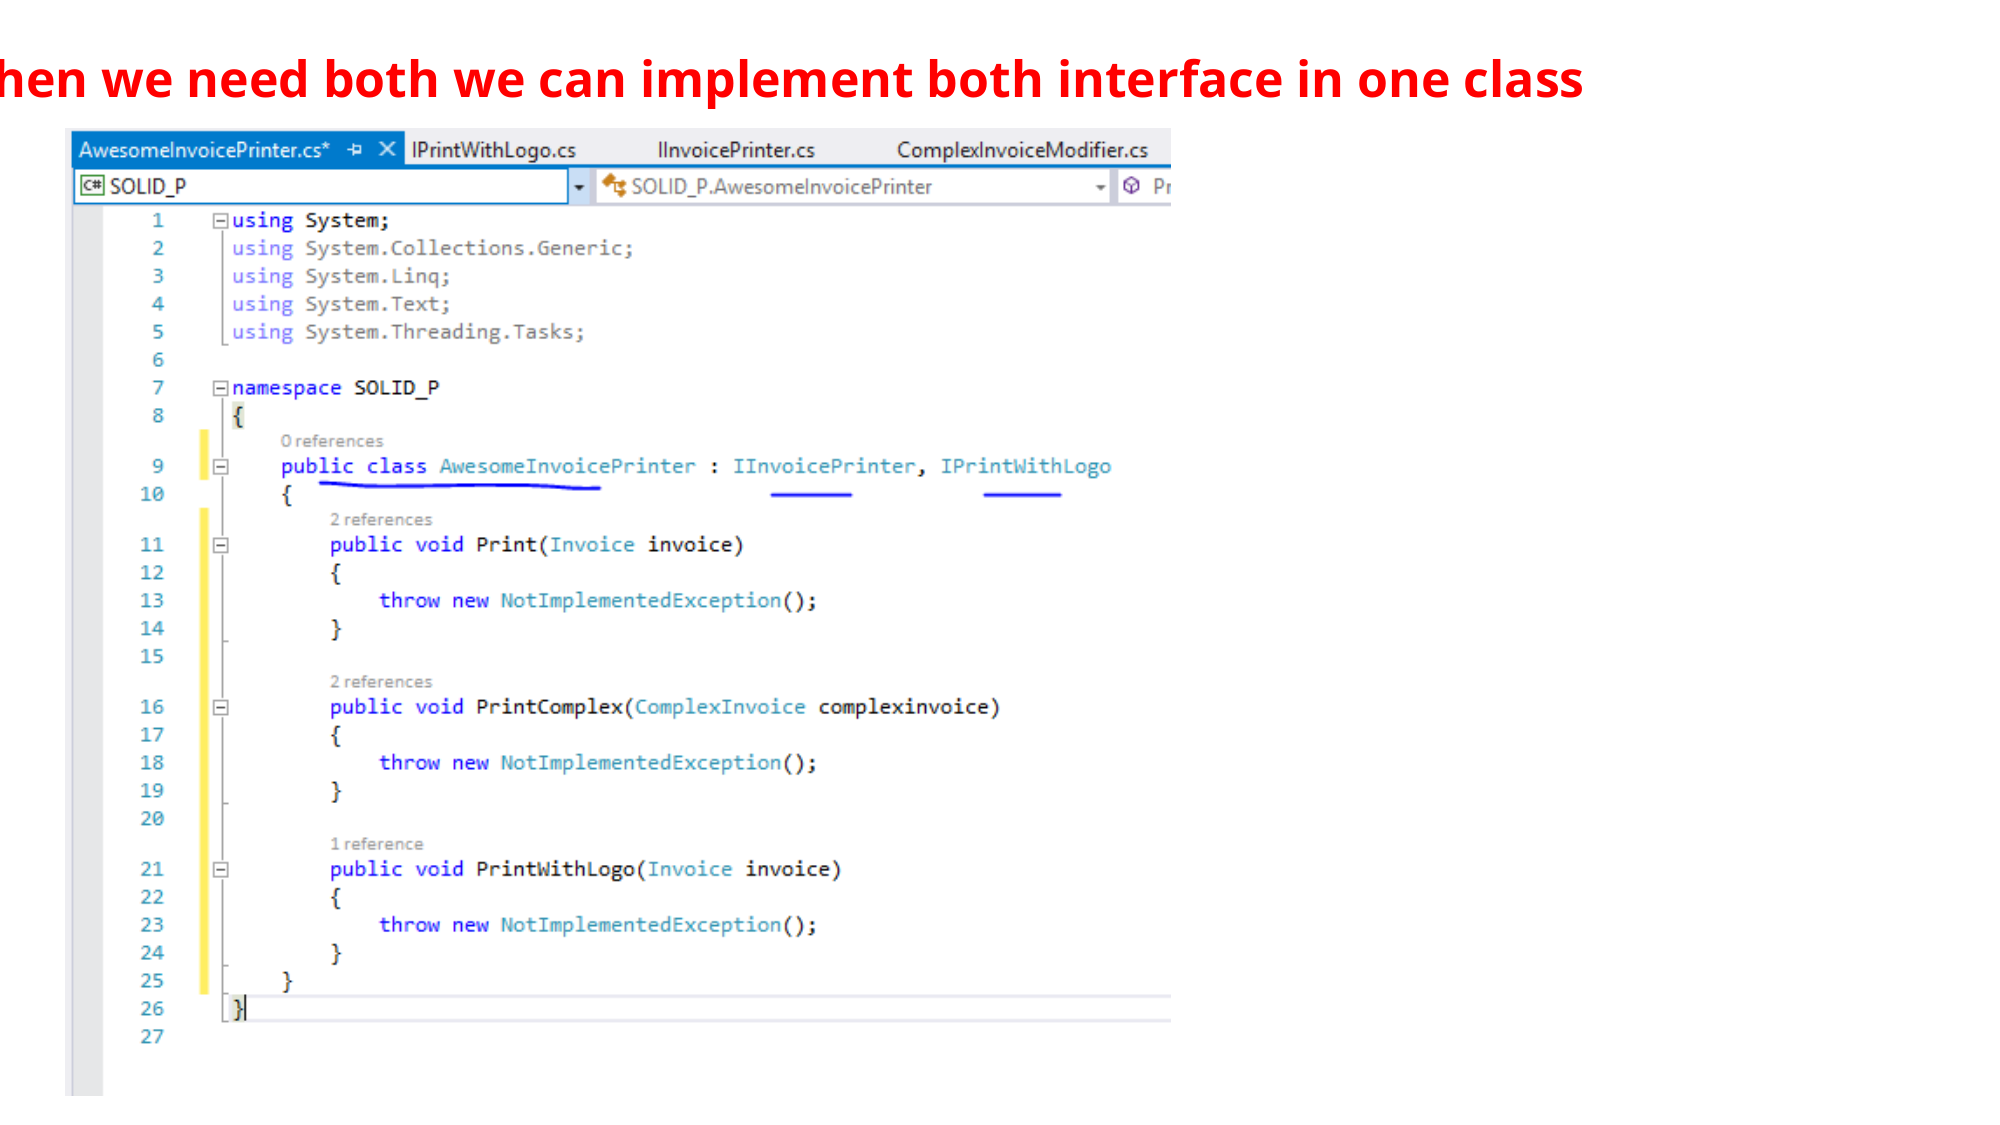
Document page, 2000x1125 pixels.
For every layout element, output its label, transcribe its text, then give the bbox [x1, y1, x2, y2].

picture [65, 128, 1171, 1097]
text_box When we need both we can implement both interface in one class [0, 47, 1586, 108]
